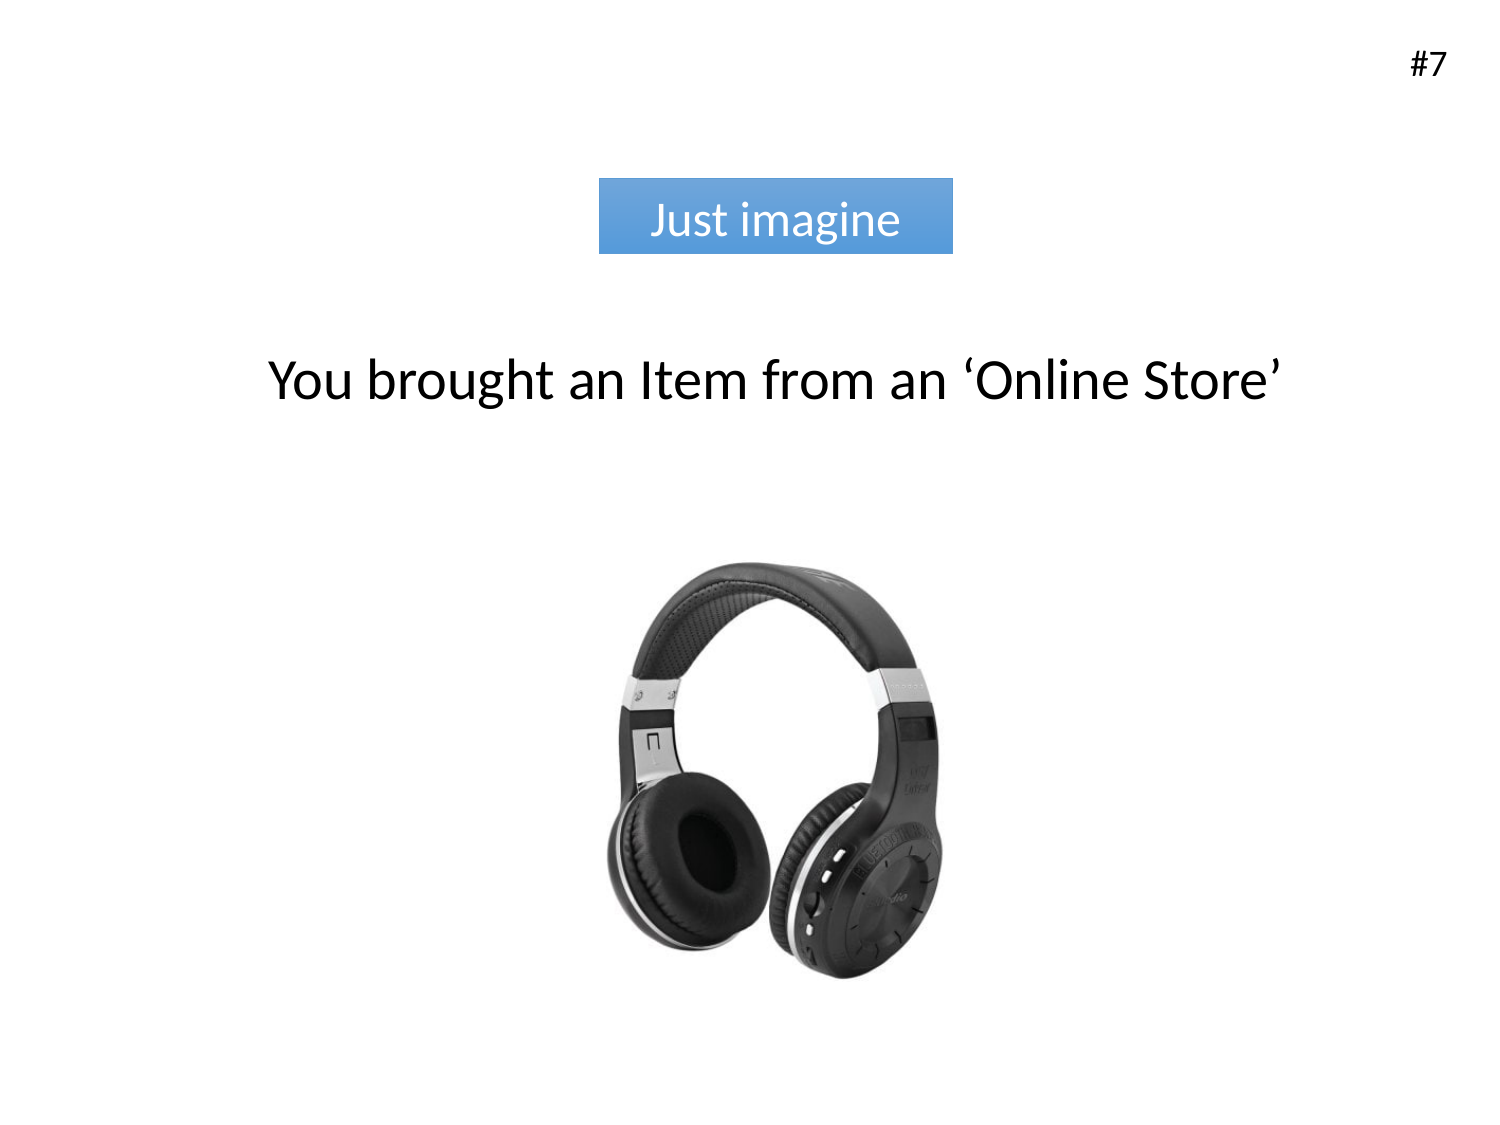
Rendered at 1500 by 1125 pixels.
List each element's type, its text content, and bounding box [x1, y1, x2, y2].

text_box Just imagine [599, 178, 953, 254]
text_box You brought an Item from an ‘Online Store’ [253, 334, 1299, 419]
text_box #7 [1395, 31, 1463, 91]
picture [564, 559, 987, 982]
